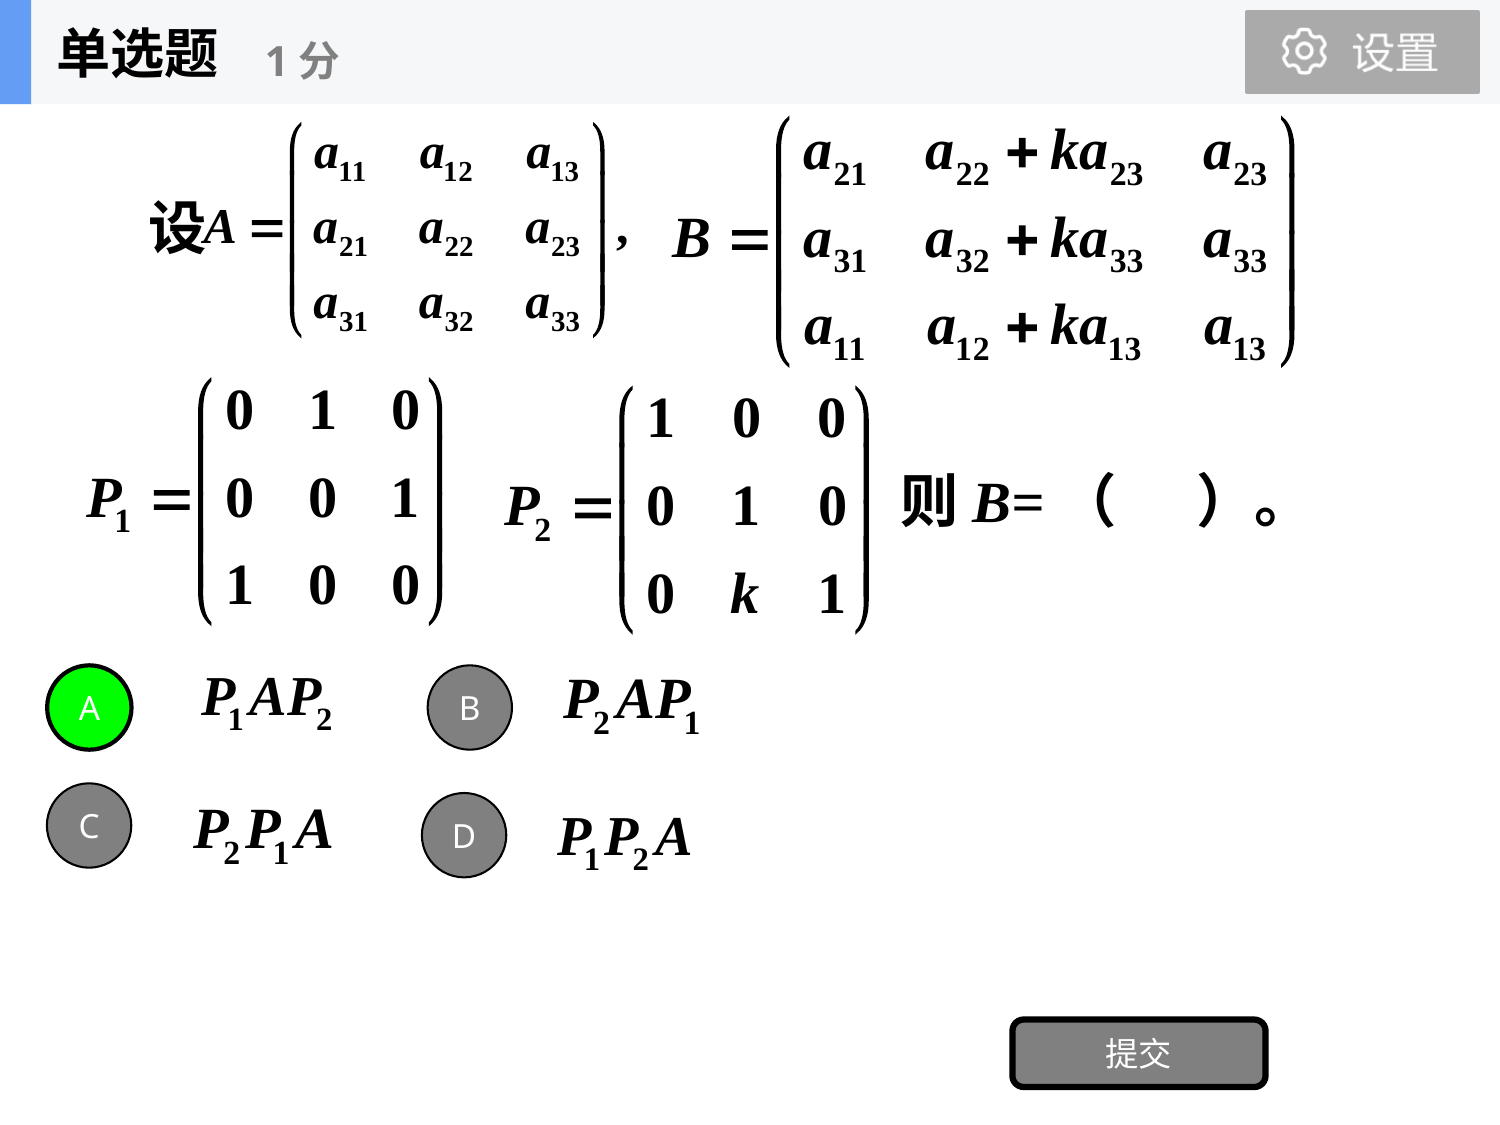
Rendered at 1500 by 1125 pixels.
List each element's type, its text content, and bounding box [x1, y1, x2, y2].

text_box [195, 665, 338, 737]
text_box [196, 118, 632, 342]
text_box 则B=（ ）。 [885, 456, 1328, 541]
picture [1245, 10, 1480, 94]
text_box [498, 381, 881, 639]
text_box [163, 641, 1214, 748]
text_box 提交 [1010, 1017, 1268, 1090]
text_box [557, 668, 704, 740]
text_box 设 [134, 183, 191, 269]
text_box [667, 113, 1306, 371]
text_box [163, 782, 1214, 888]
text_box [187, 798, 336, 870]
text_box C [44, 781, 134, 870]
text_box [53, 113, 1350, 642]
text_box A [45, 663, 134, 752]
text_box B [425, 663, 515, 752]
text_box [551, 805, 696, 877]
text_box D [419, 790, 509, 880]
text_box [80, 373, 452, 630]
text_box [0, 0, 1500, 105]
